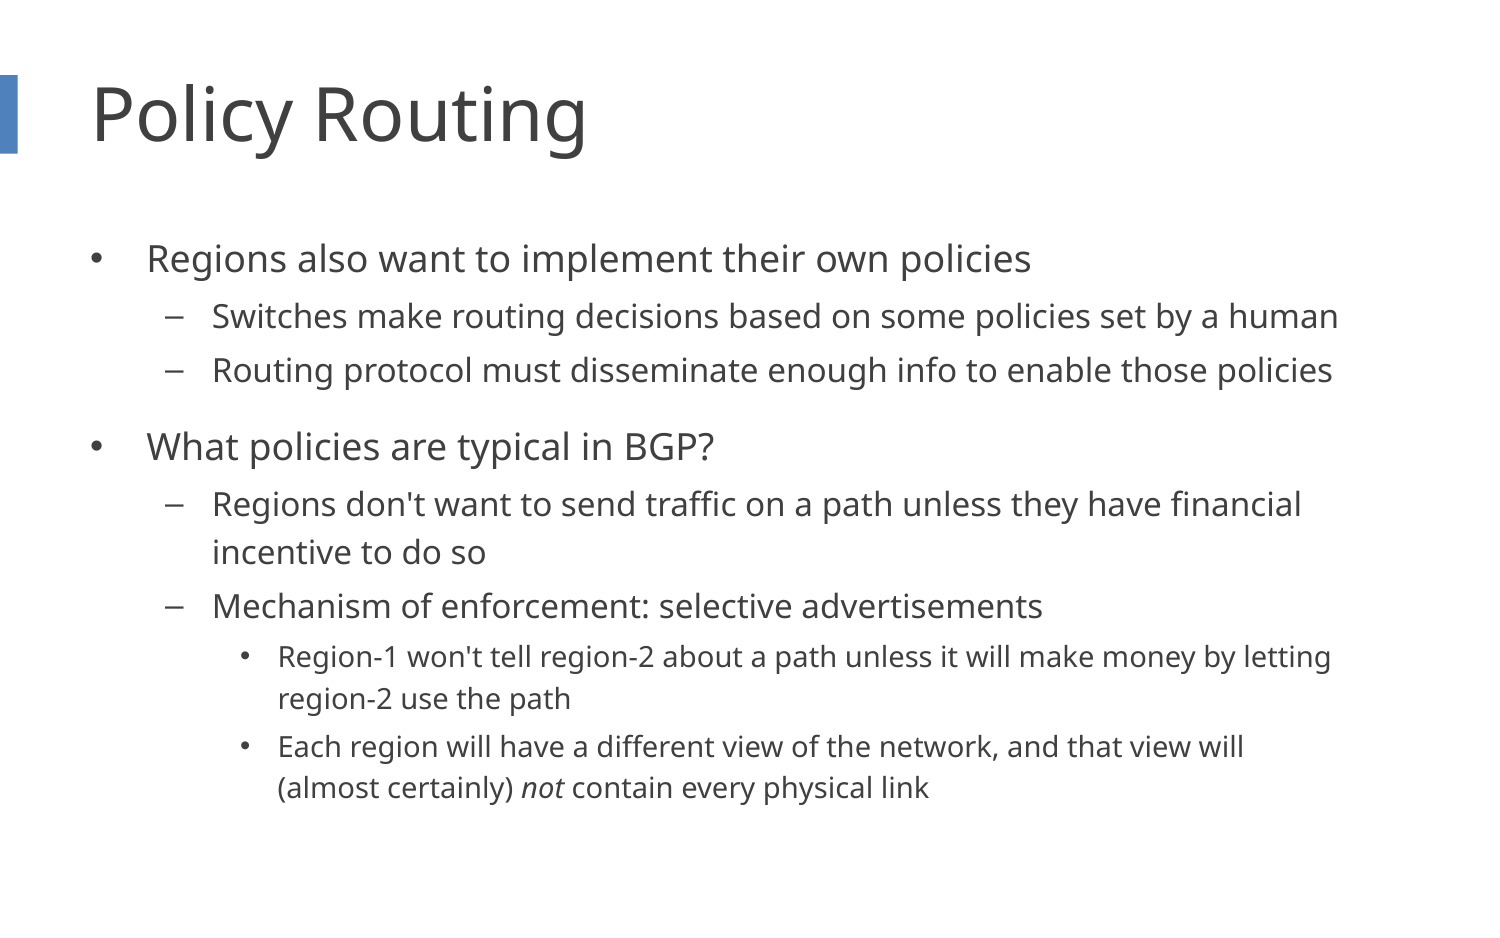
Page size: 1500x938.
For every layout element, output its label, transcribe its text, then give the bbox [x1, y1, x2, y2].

list Regions also want to implement their own policies Switches make routing decisions based on some policies set by a human Routing protocol must disseminate enough info to enable those policies What policies are typical in BGP? Regions don't want to send traffic on a path unless they have financial incentive to do so Mechanism of enforcement: selective advertisements Region-1 won't tell region-2 about a path unless it will make money by letting region-2 use the path Each region will have a different view of the network, and that view will (almost certainly) not contain every physical link [75, 218, 1365, 838]
title Policy Routing [75, 37, 1425, 186]
